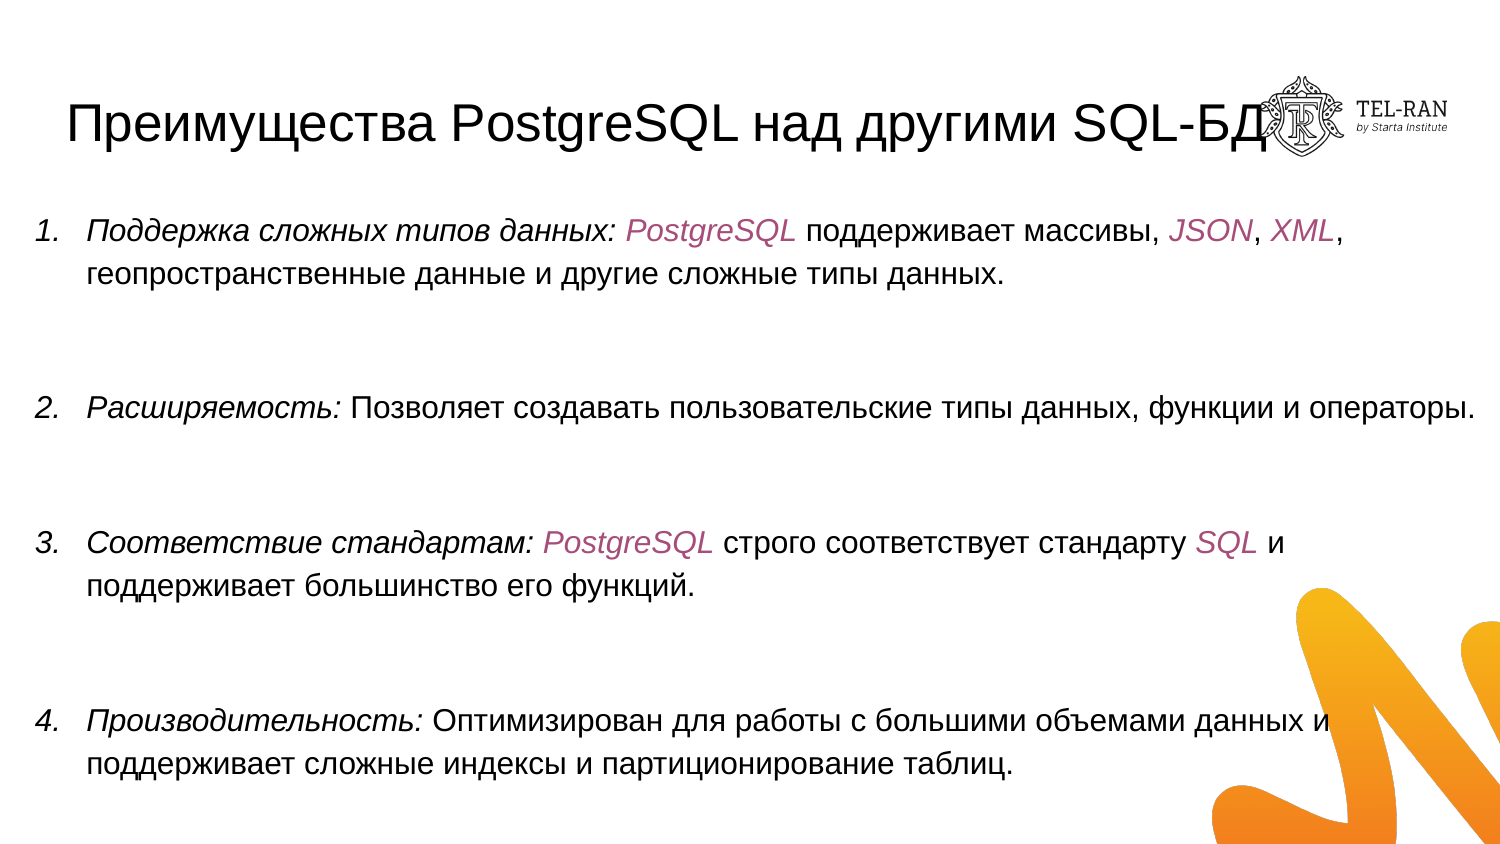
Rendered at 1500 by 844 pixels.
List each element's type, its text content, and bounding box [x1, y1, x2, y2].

picture [1259, 76, 1447, 157]
picture [1152, 588, 1500, 844]
title Преимущества PostgreSQL над другими SQL-БД [51, 72, 1449, 167]
list Поддержка сложных типов данных: PostgreSQL поддерживает массивы, JSON, XML, геопространственные данные и другие сложные типы данных. Расширяемость: Позволяет создавать пользовательские типы данных, функции и операторы. Соответствие стандартам: PostgreSQL строго соответствует стандарту SQL и поддерживает большинство его функций. Производительность: Оптимизирован для работы с большими объемами данных и поддерживает сложные индексы и партиционирование таблиц. [0, 189, 1500, 844]
